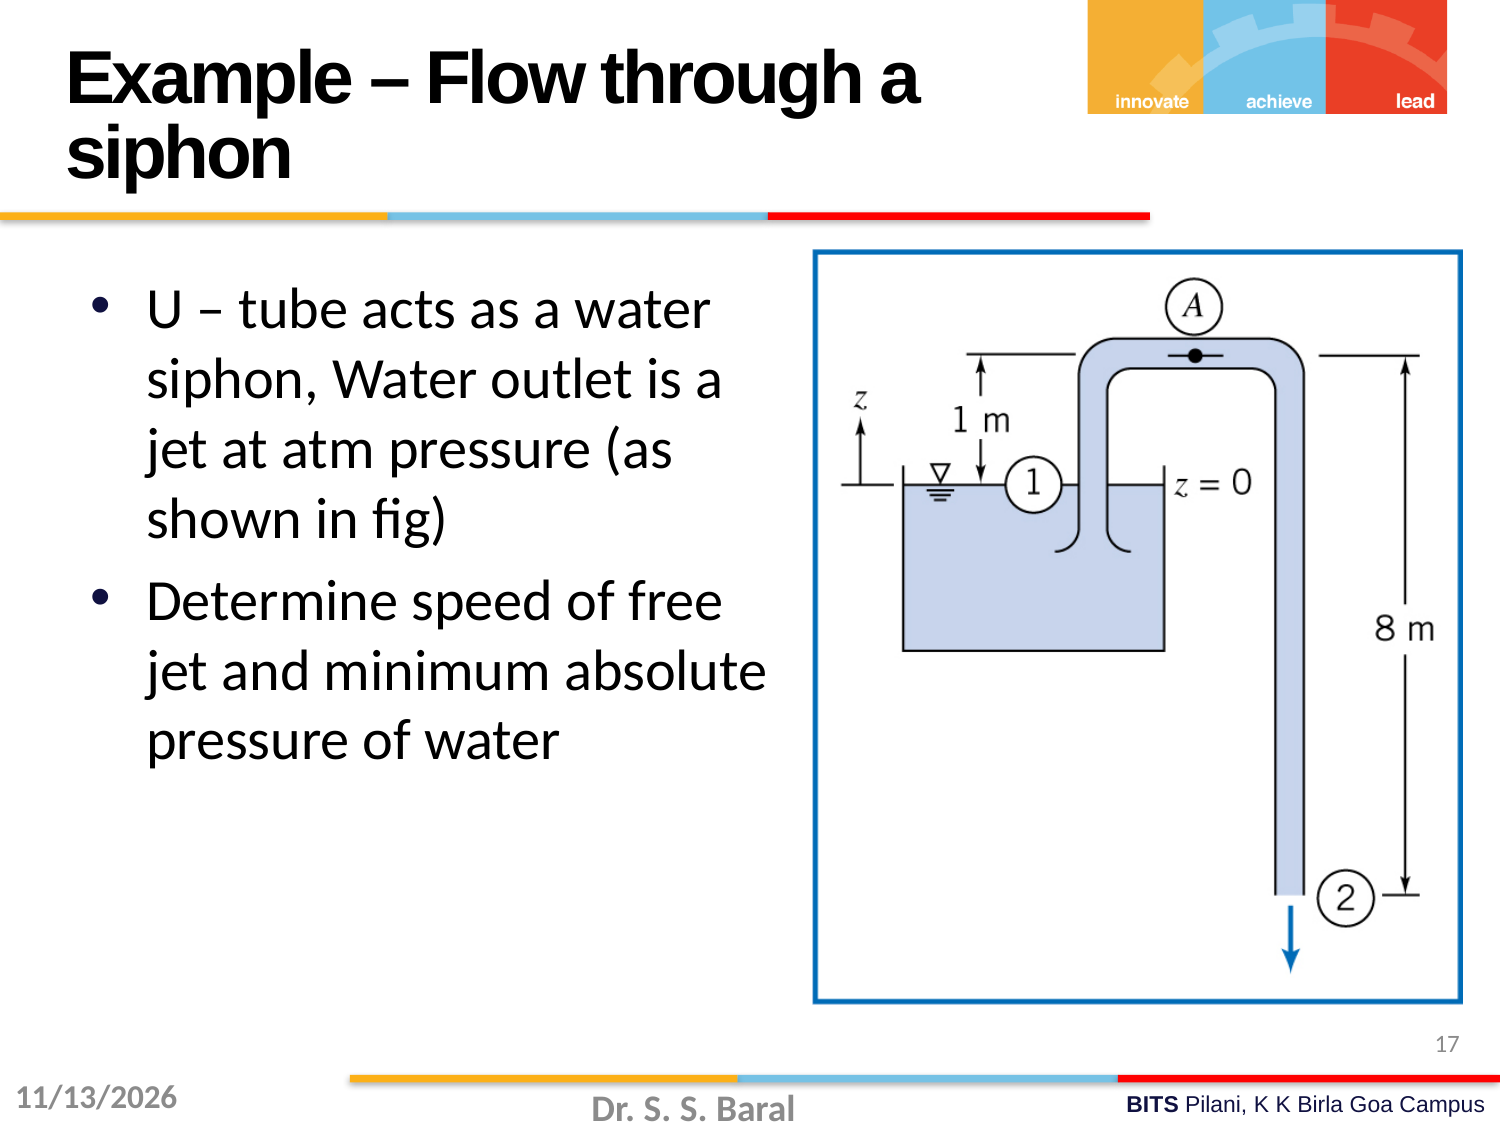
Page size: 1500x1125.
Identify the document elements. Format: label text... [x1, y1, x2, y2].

footer Dr. S. S. Baral [462, 1087, 925, 1125]
list Example – Flow through a siphon [50, 24, 1088, 213]
slide_number 17 [1400, 1012, 1475, 1073]
picture [812, 249, 1463, 1005]
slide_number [0, 1065, 350, 1125]
list U – tube acts as a water siphon, Water outlet is a jet at atm pressure (as shown in fig) Determine speed of free jet and minimum absolute pressure of water [75, 262, 800, 1013]
picture [1087, 0, 1448, 114]
